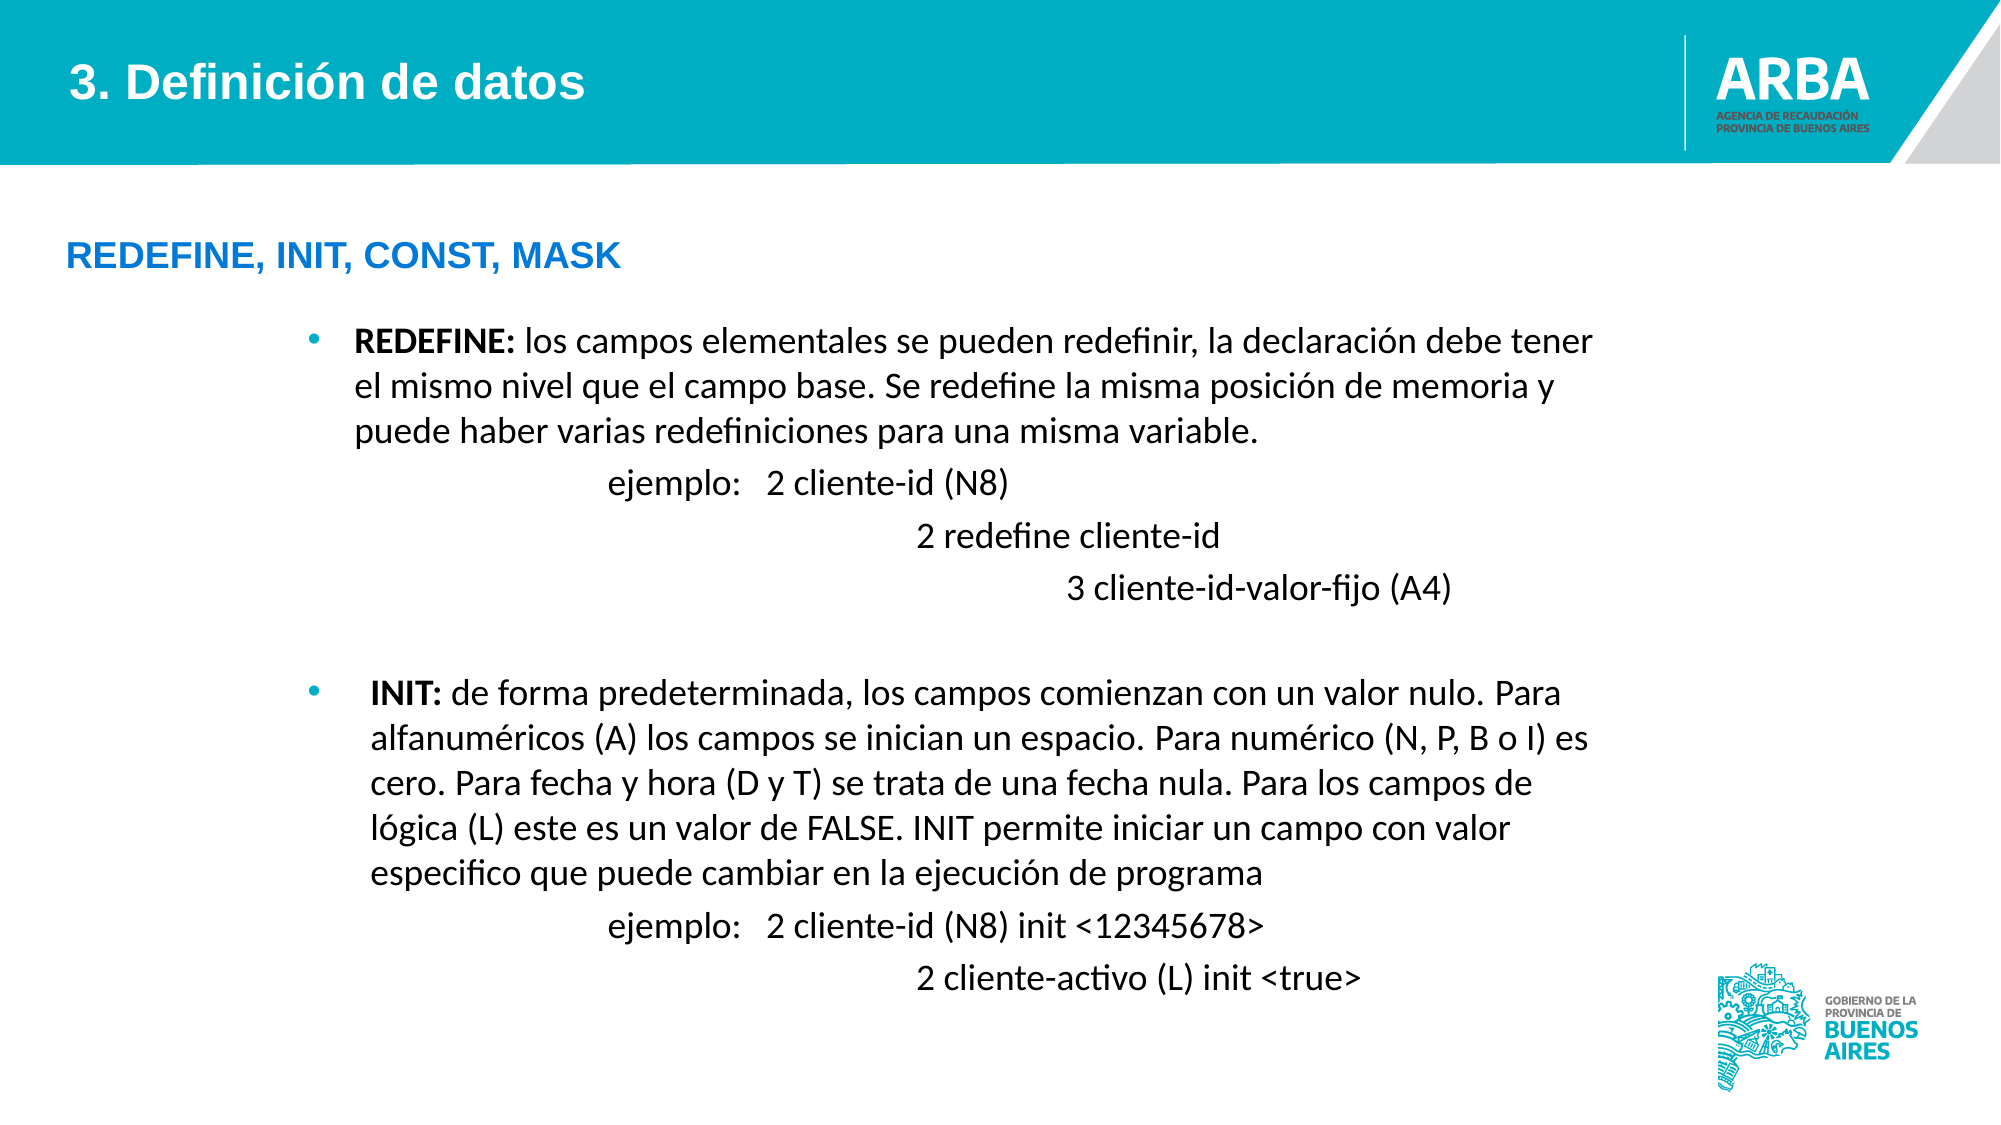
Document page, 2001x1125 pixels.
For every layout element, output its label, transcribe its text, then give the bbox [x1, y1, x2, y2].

list REDEFINE: los campos elementales se pueden redefinir, la declaración debe tener el mismo nivel que el campo base. Se redefine la misma posición de memoria y puede haber varias redefiniciones para una misma variable. ejemplo: 2 cliente-id (N8) 2 redefine cliente-id 3 cliente-id-valor-fijo (A4) INIT: de forma predeterminada, los campos comienzan con un valor nulo. Para alfanuméricos (A) los campos se inician un espacio. Para numérico (N, P, B o I) es cero. Para fecha y hora (D y T) se trata de una fecha nula. Para los campos de lógica (L) este es un valor de FALSE. INIT permite iniciar un campo con valor especifico que puede cambiar en la ejecución de programa ejemplo: 2 cliente-id (N8) init <12345678> 2 cliente-activo (L) init <true> [286, 308, 1612, 1088]
text_box REDEFINE, INIT, CONST, MASK [51, 223, 979, 284]
text_box 3. Definición de datos [55, 42, 1393, 118]
picture [0, 0, 2001, 1125]
